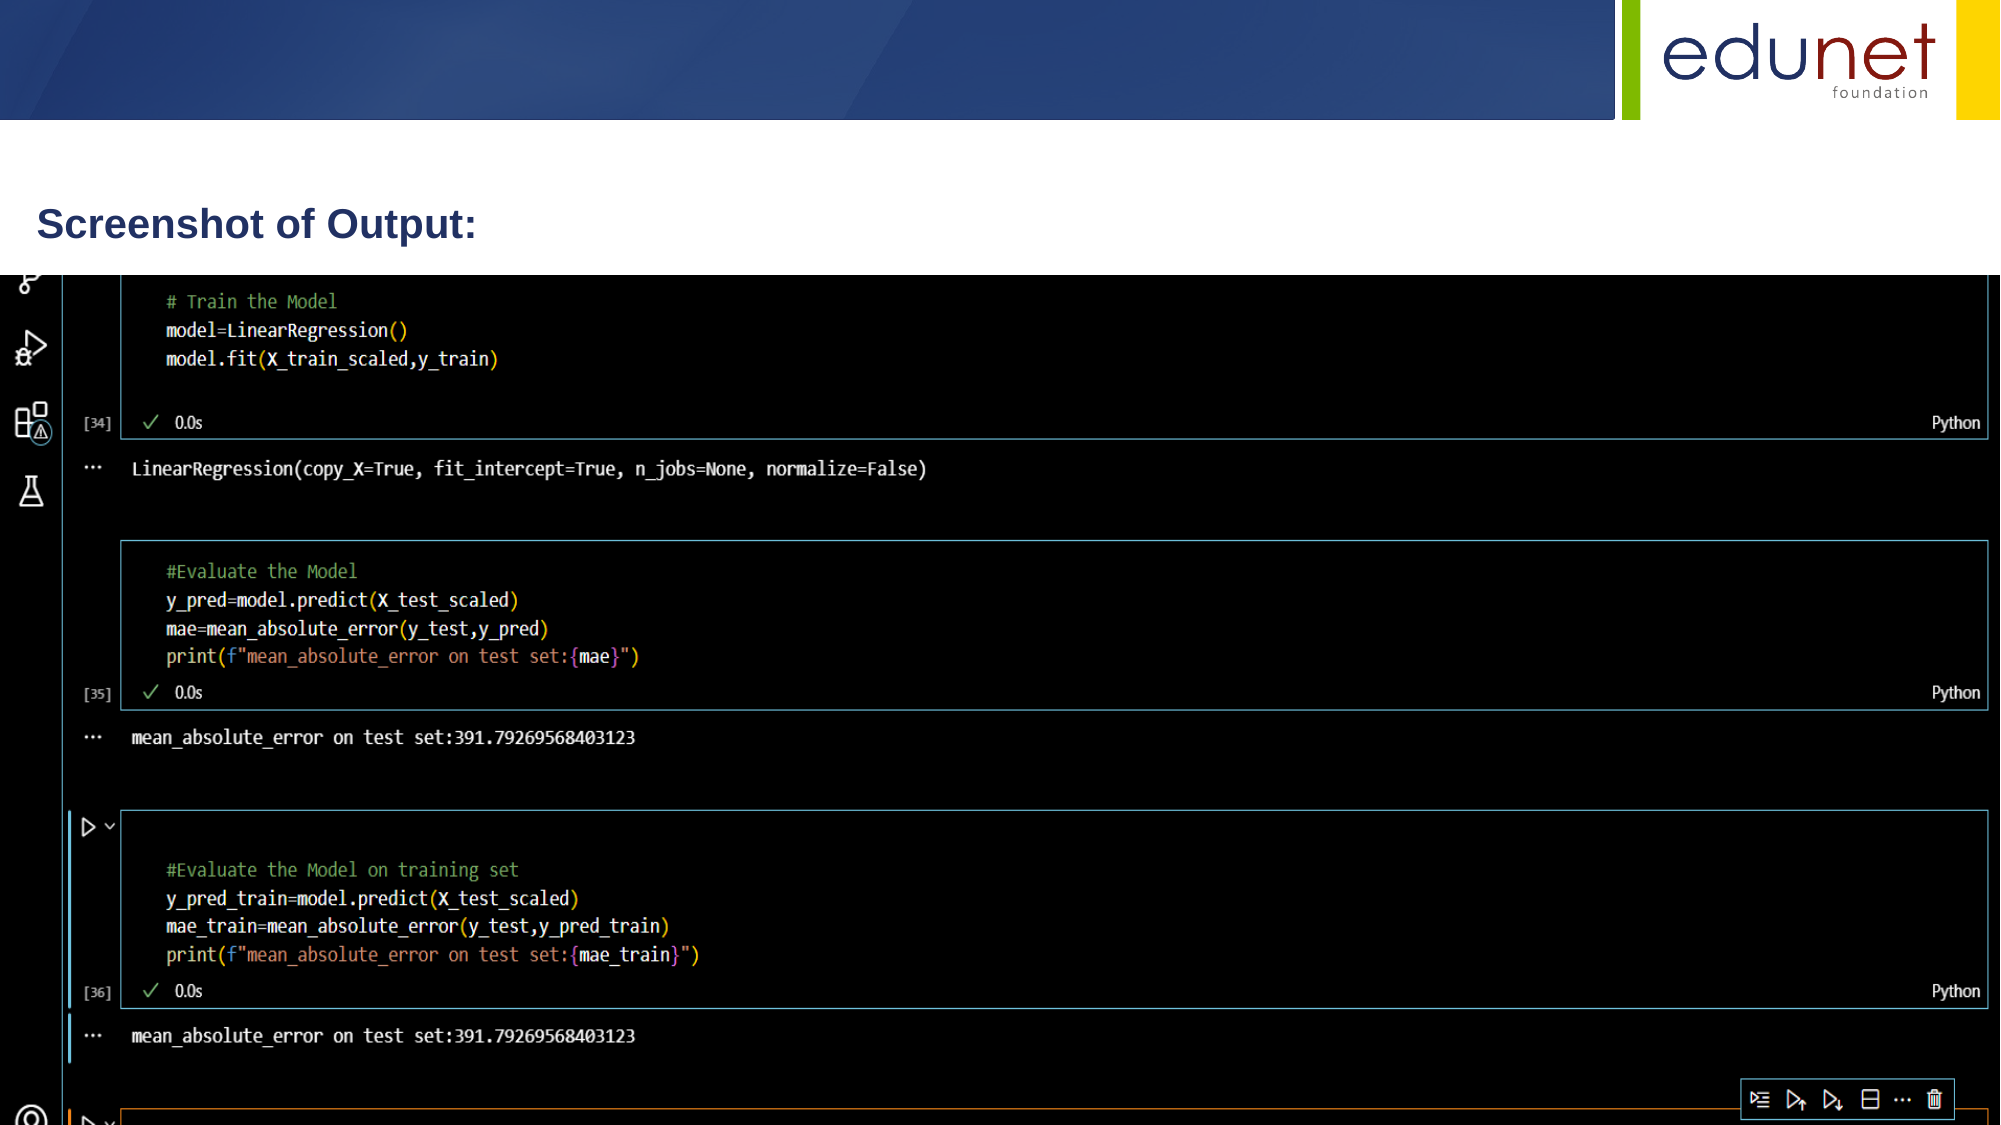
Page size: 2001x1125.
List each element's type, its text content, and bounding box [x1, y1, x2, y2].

picture [0, 275, 2000, 1125]
text_box Screenshot of Output: [21, 189, 1023, 255]
picture [1652, 12, 1948, 108]
